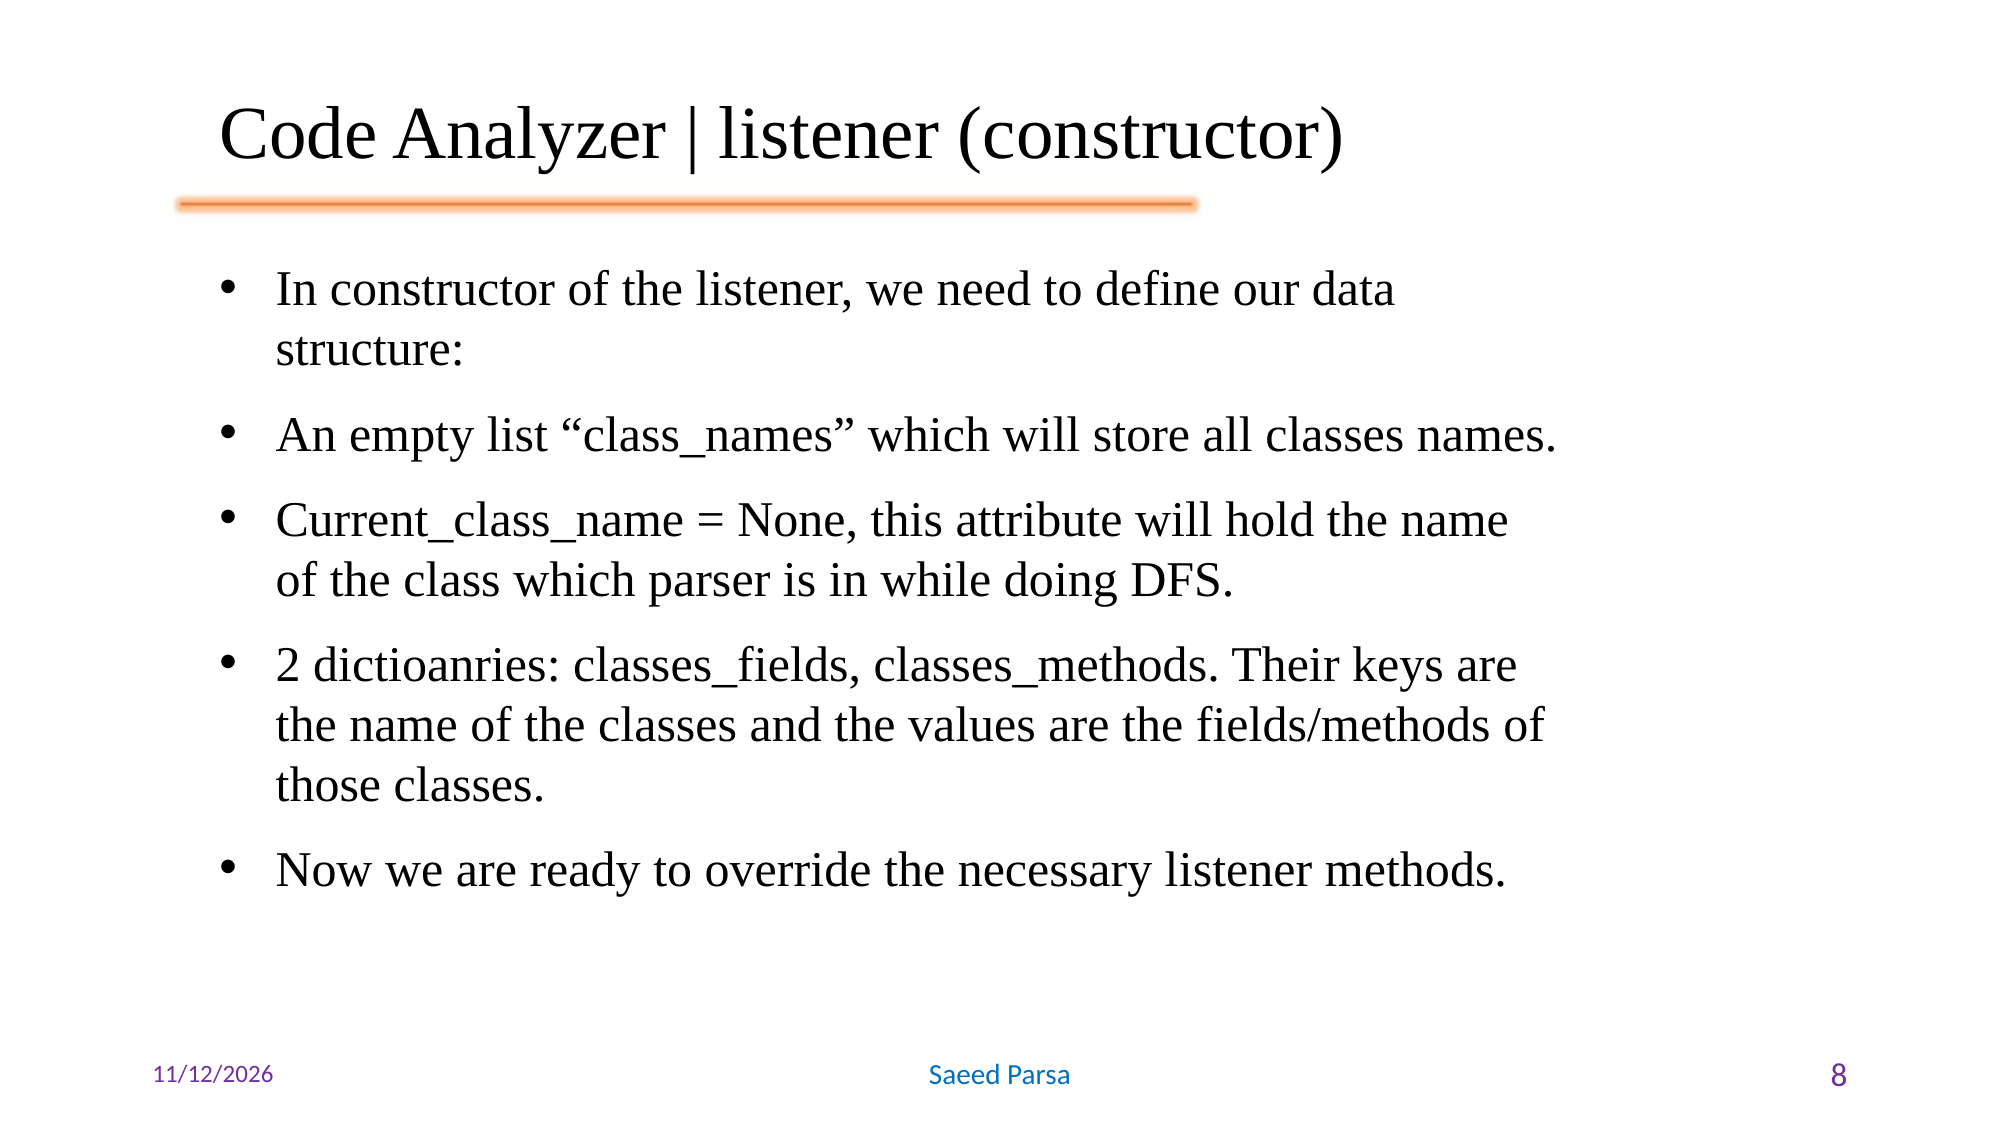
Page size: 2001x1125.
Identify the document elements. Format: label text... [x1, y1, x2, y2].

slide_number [137, 1042, 588, 1103]
picture [152, 181, 1213, 237]
title Code Analyzer | listener (constructor) [204, 86, 1376, 182]
subtitle In constructor of the listener, we need to define our data structure: An empty list “class_names” which will store all classes names. Current_class_name = None, this attribute will hold the name of the class which parser is in while doing DFS. 2 dictioanries: classes_fields, classes_methods. Their keys are the name of the classes and the values are the fields/methods of those classes. Now we are ready to override the necessary listener methods. [204, 248, 1575, 1047]
footer Saeed Parsa [662, 1042, 1338, 1103]
slide_number 8 [1412, 1042, 1863, 1103]
